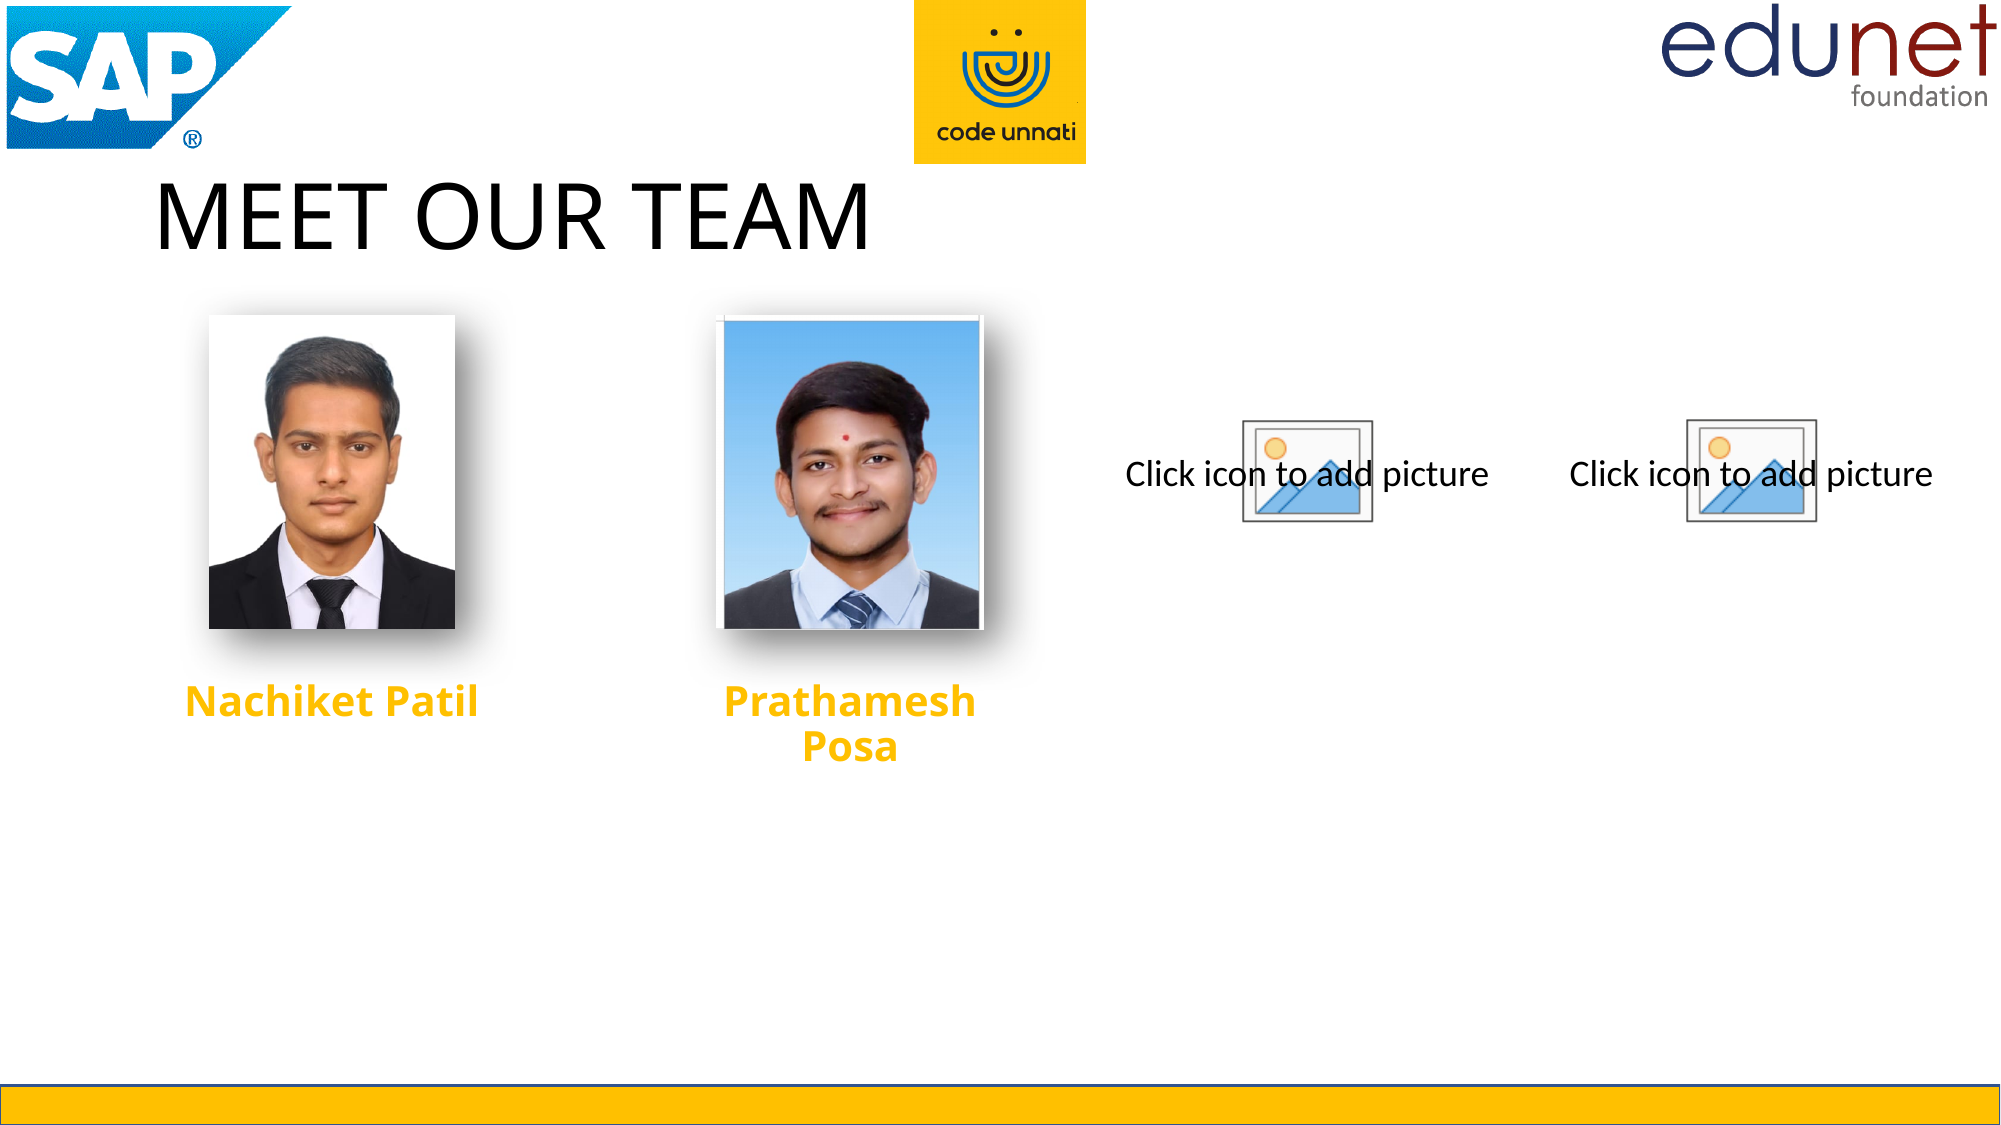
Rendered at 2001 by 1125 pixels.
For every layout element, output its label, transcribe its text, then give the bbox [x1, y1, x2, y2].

picture [1654, 0, 2000, 113]
picture [144, 314, 535, 629]
picture [662, 314, 1054, 630]
picture [0, 0, 339, 157]
list Prathamesh Posa [674, 673, 1026, 730]
title MEET OUR TEAM [137, 163, 1863, 272]
picture [914, 0, 1086, 163]
list Nachiket Patil [156, 673, 508, 730]
picture [1556, 314, 1948, 629]
picture [1112, 314, 1504, 629]
